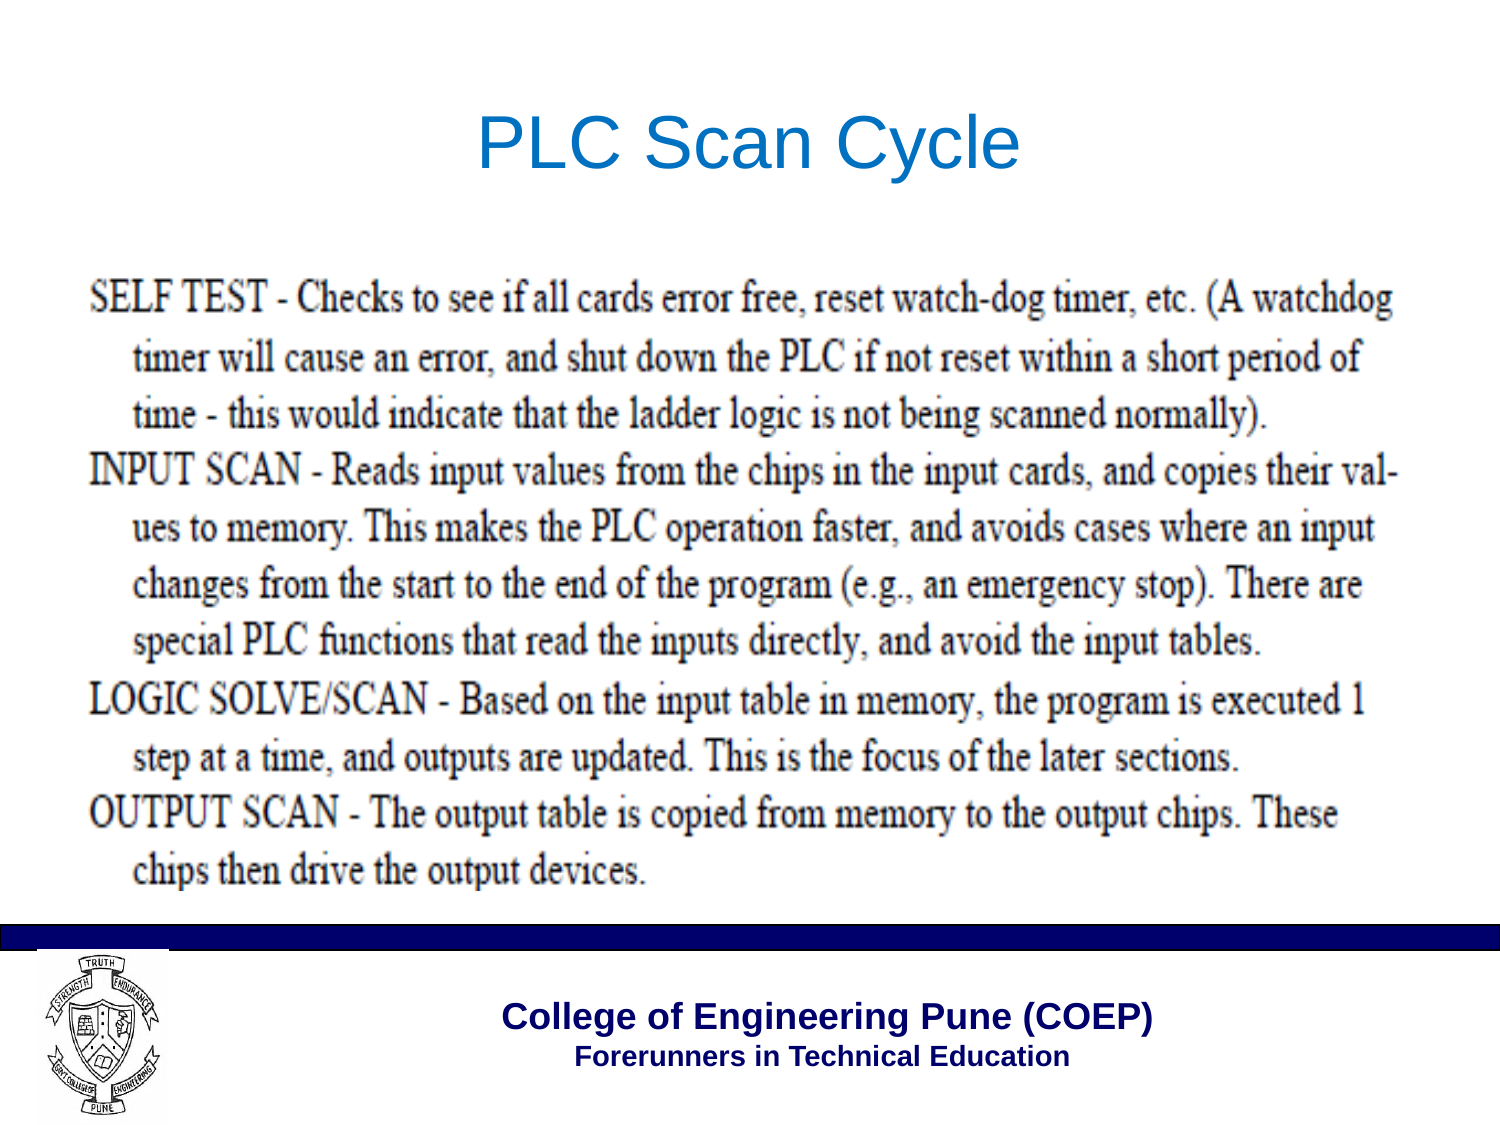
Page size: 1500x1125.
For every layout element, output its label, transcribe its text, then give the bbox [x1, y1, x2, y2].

title PLC Scan Cycle [74, 44, 1426, 233]
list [87, 274, 1413, 891]
